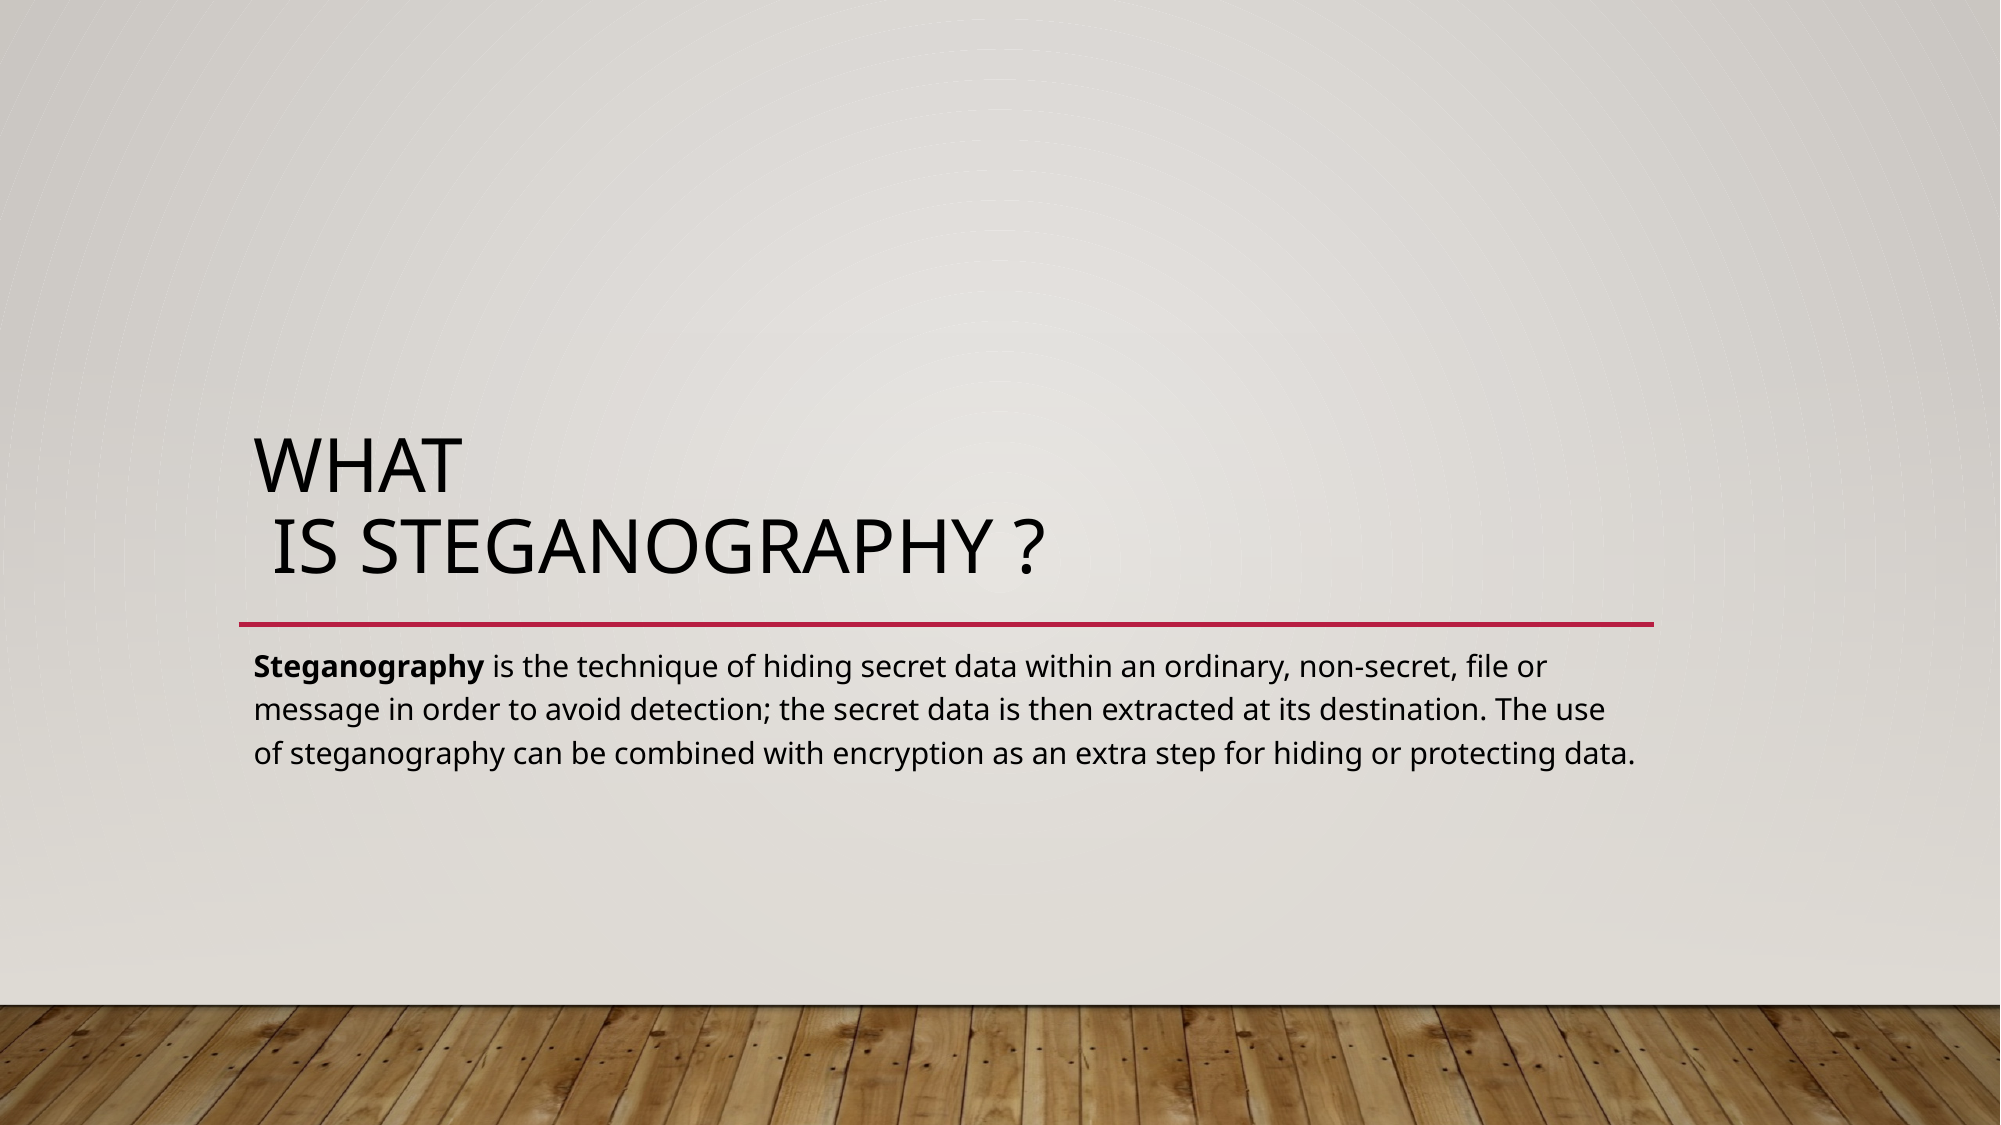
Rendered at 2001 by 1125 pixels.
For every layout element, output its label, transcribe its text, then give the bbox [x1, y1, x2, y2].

title What is steganography ? [238, 288, 1657, 598]
list Steganography is the technique of hiding secret data within an ordinary, non-secret, file or message in order to avoid detection; the secret data is then extracted at its destination. The use of steganography can be combined with encryption as an extra step for hiding or protecting data. [238, 624, 1655, 791]
picture [0, 1005, 2000, 1125]
